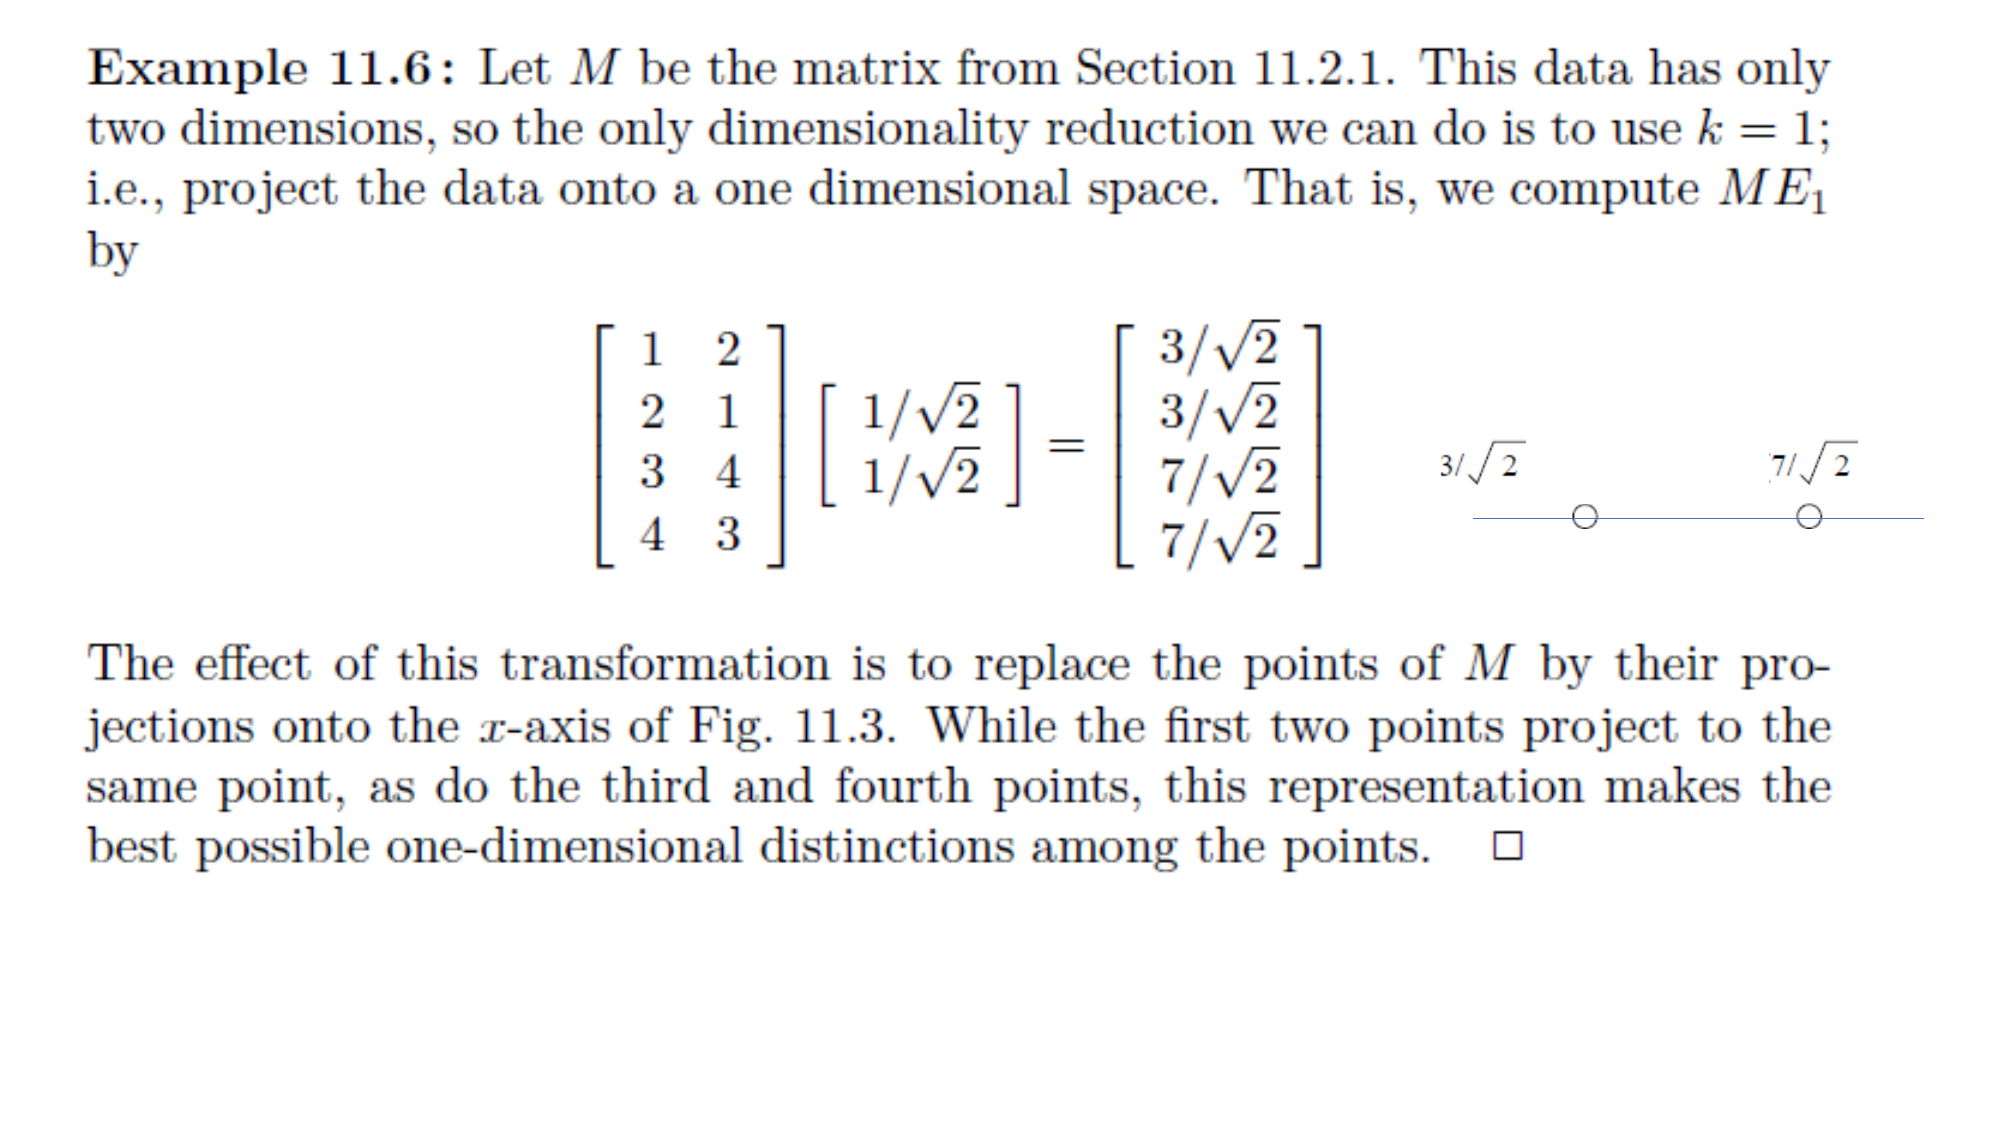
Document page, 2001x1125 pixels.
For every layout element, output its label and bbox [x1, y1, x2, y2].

picture [1440, 311, 1859, 529]
list [72, 25, 1859, 887]
